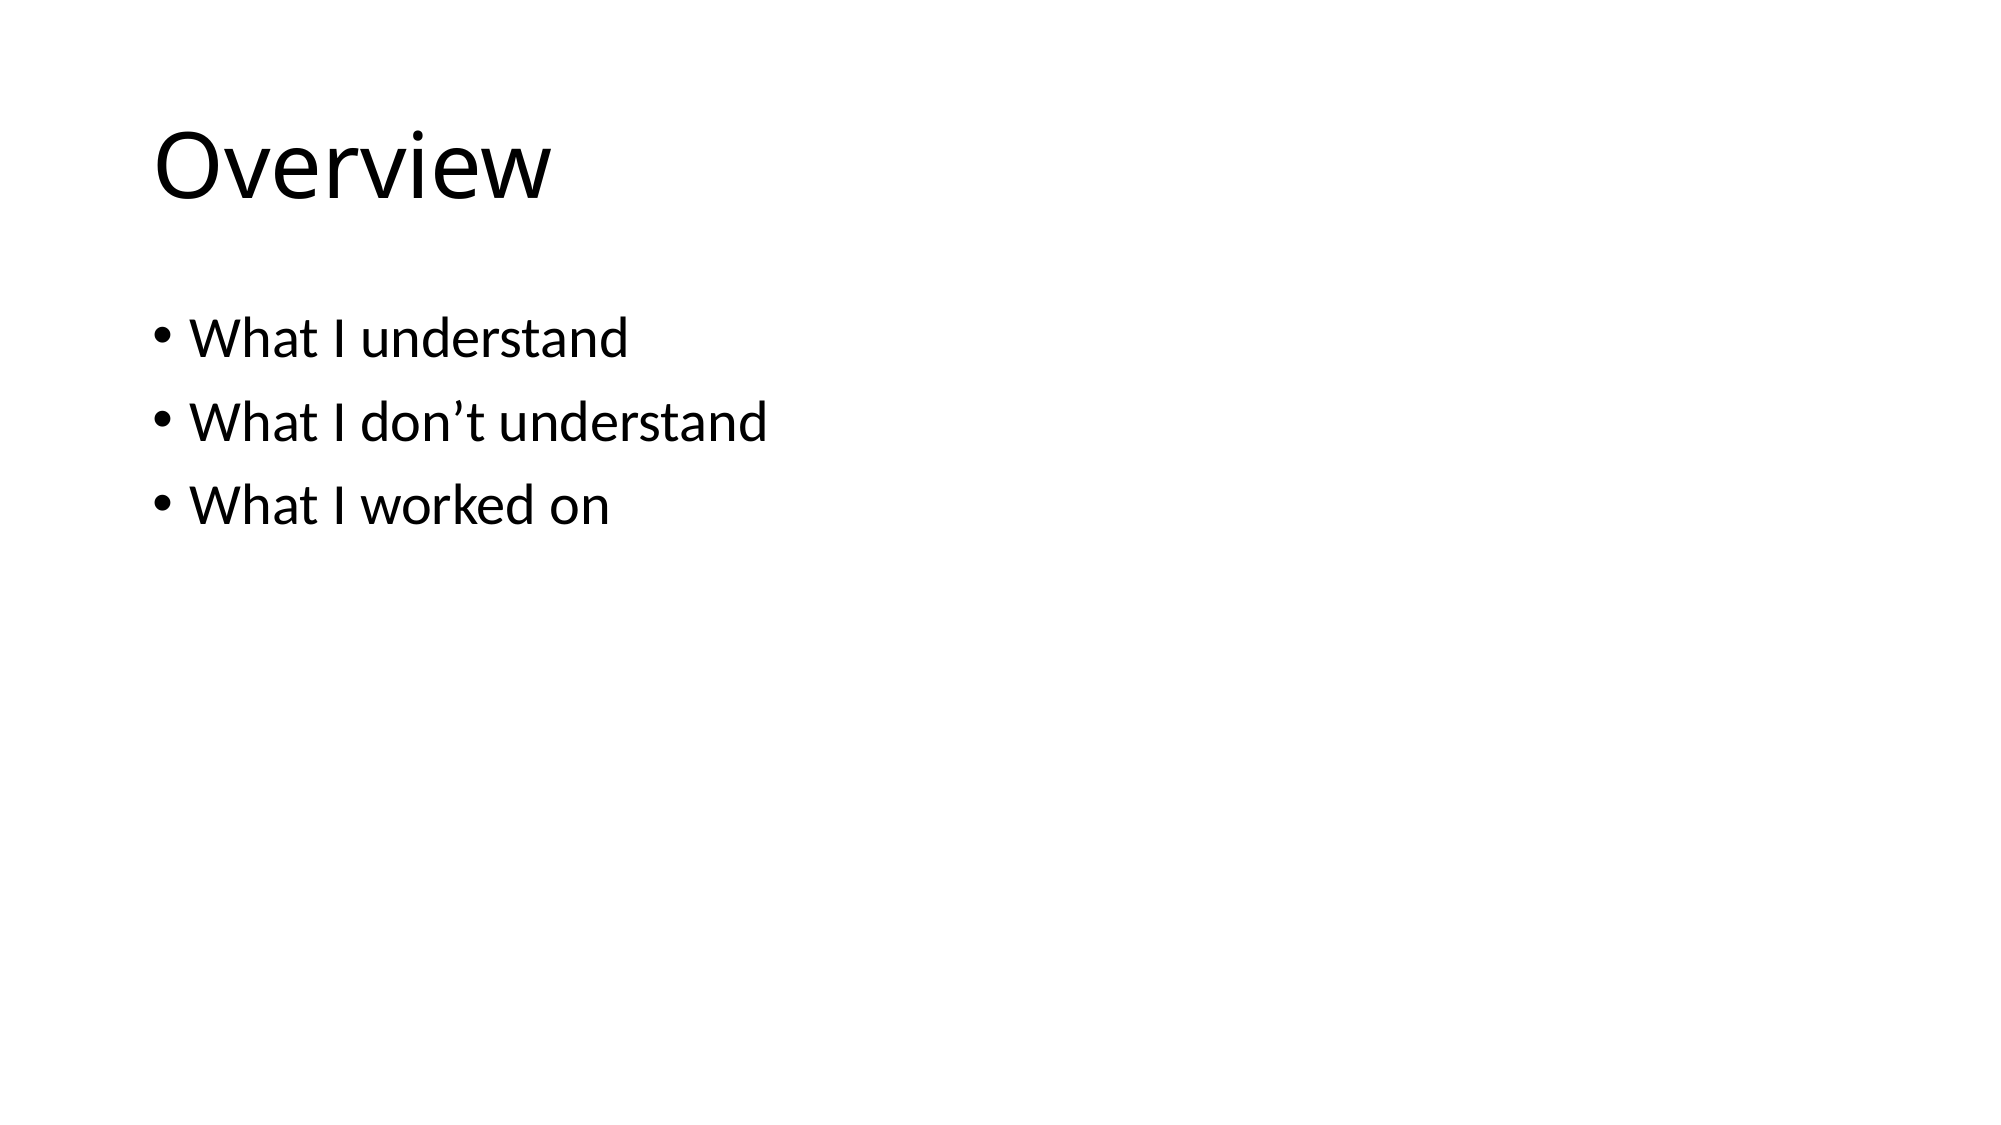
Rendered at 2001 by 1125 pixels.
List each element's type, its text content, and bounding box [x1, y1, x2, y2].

list What I understand What I don’t understand What I worked on [137, 299, 1863, 1014]
title Overview [137, 59, 1863, 278]
